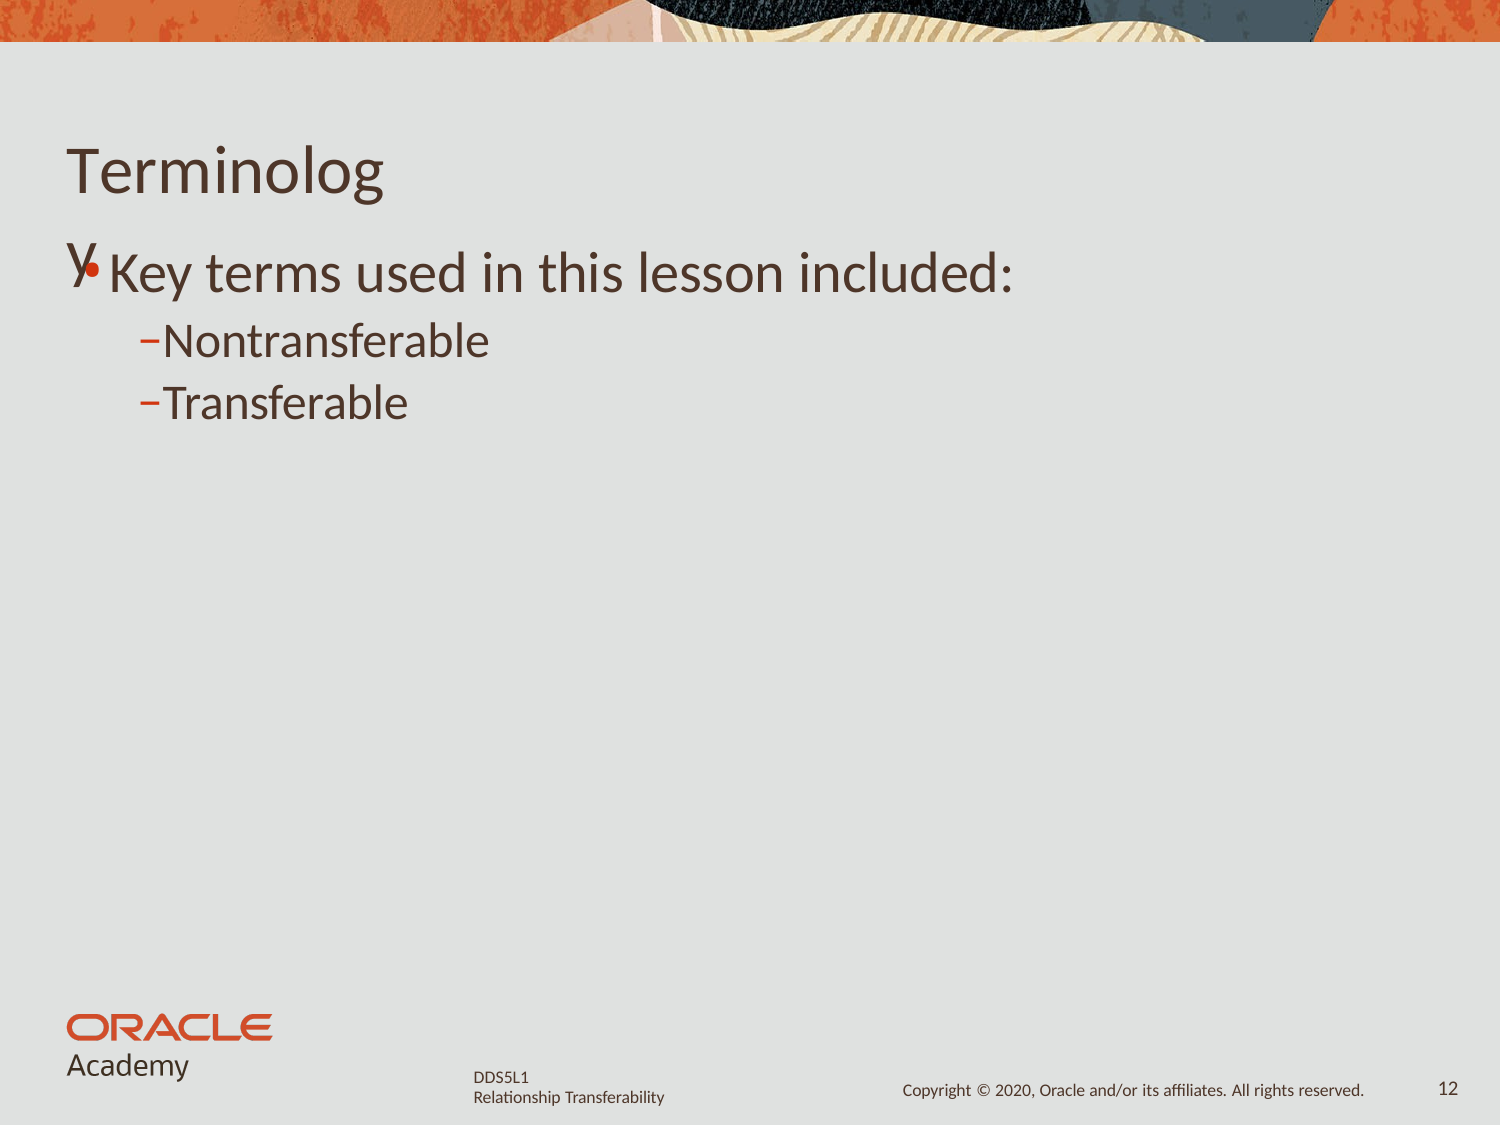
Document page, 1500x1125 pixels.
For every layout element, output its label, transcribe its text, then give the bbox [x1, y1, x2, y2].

slide_number 10 [1431, 1077, 1465, 1125]
footer Copyright © 2020, Oracle and/or its affiliates. All rights reserved. [900, 1081, 1374, 1125]
title Terminology [64, 122, 413, 313]
picture [0, 0, 1500, 42]
text_box Key terms used in this lesson included: −Nontransferable −Transferable [79, 228, 1024, 430]
picture [66, 1013, 273, 1083]
slide_number DDS5L1 Relationship Transferability [471, 1068, 674, 1125]
